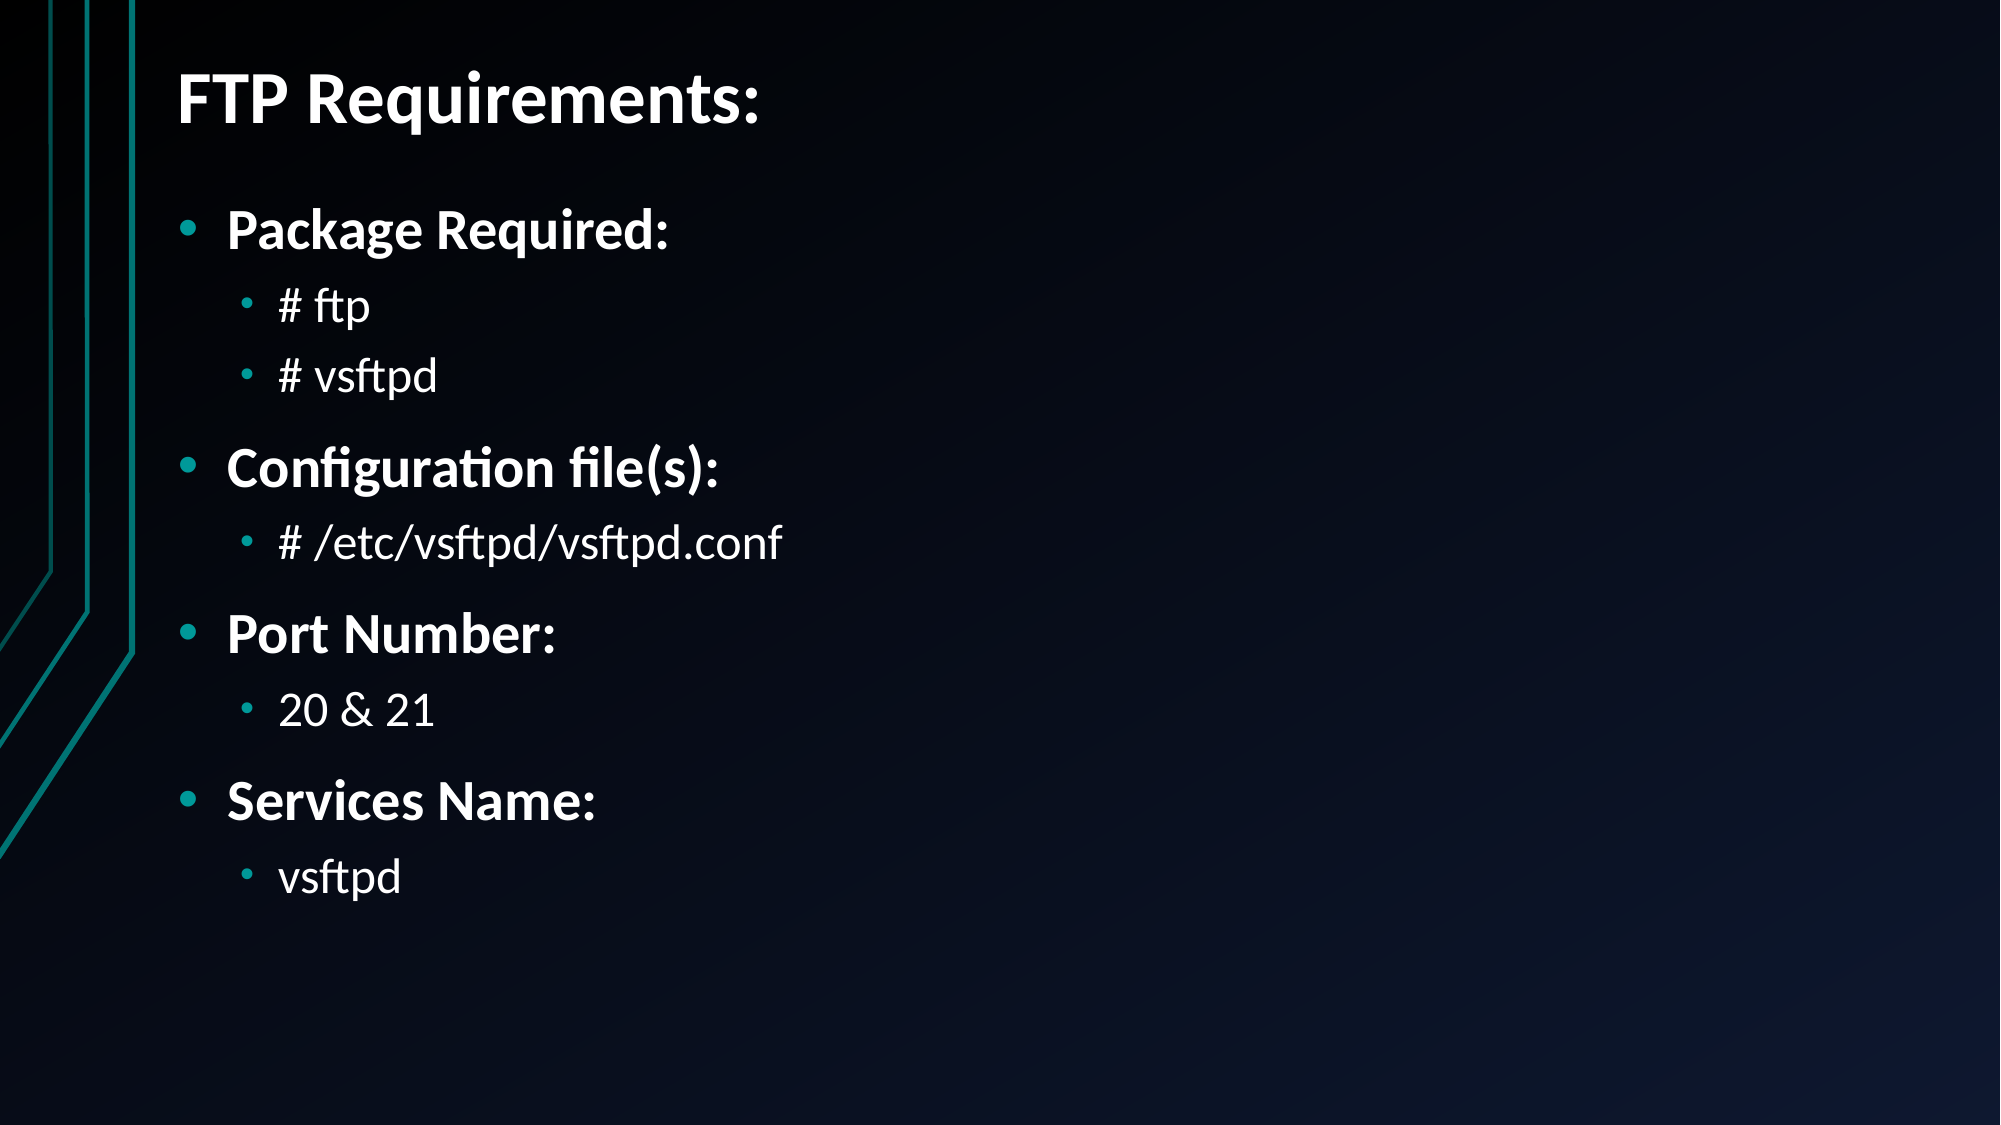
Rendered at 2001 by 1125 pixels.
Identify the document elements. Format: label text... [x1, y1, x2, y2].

list Package Required: # ftp # vsftpd Configuration file(s): # /etc/vsftpd/vsftpd.conf Port Number: 20 & 21 Services Name: vsftpd [157, 189, 1953, 1080]
title FTP Requirements: [157, 45, 1953, 150]
